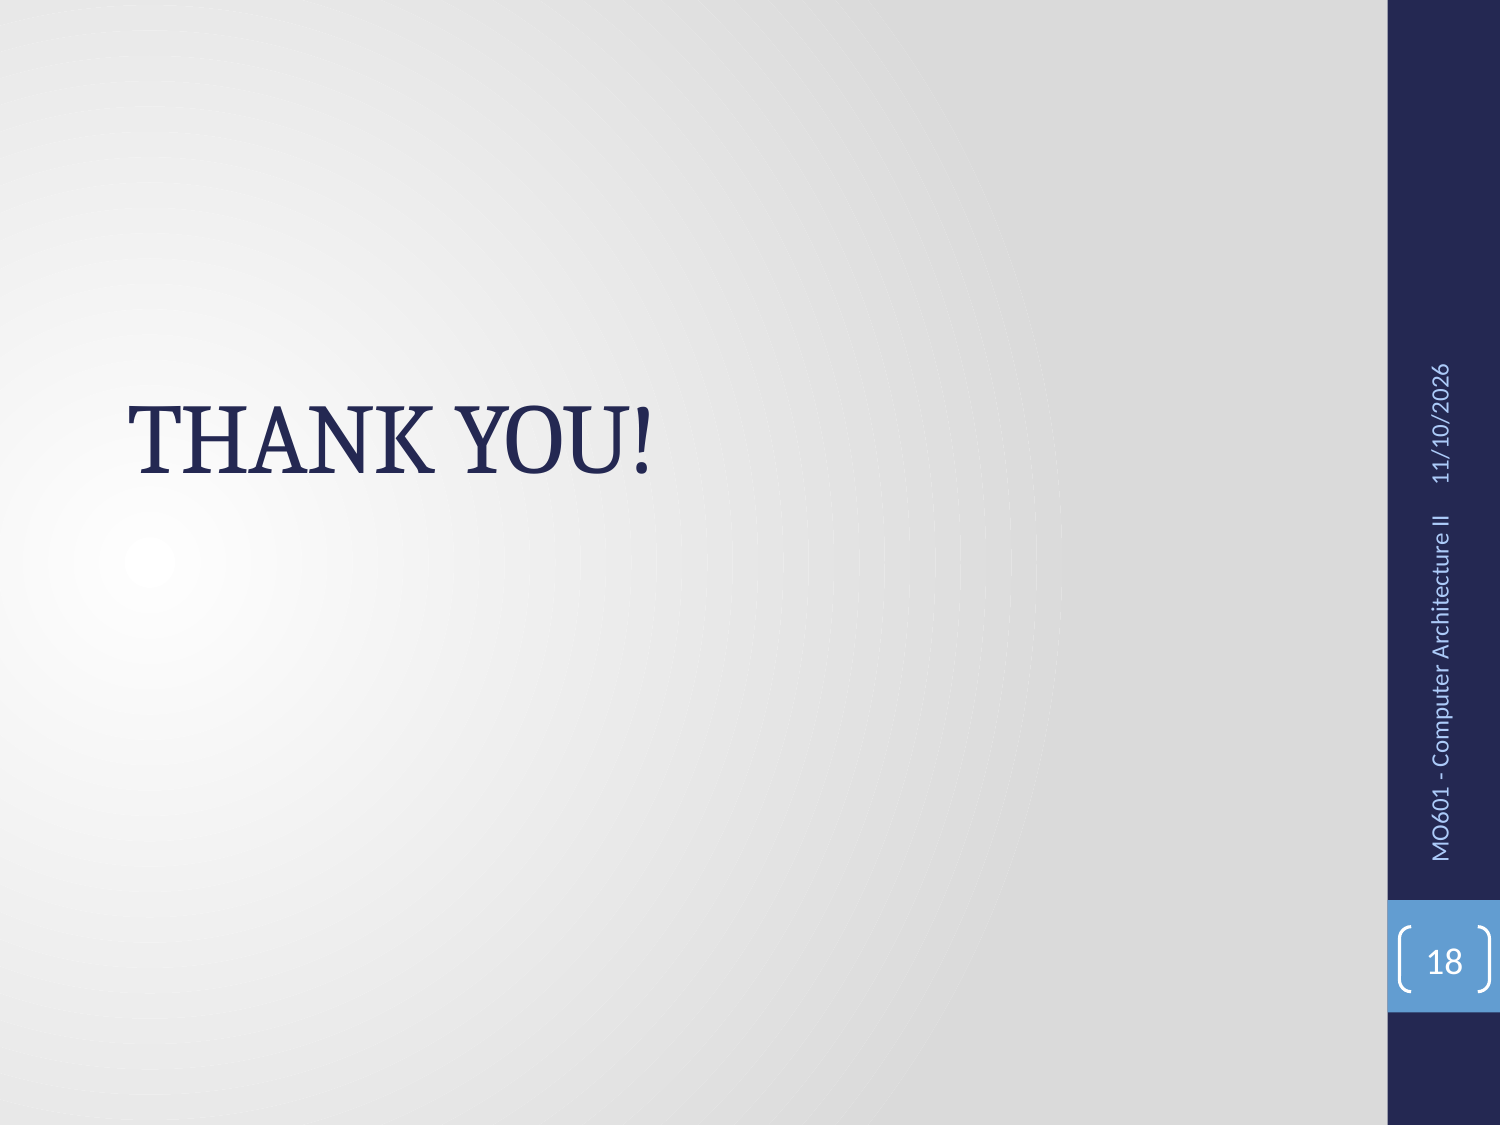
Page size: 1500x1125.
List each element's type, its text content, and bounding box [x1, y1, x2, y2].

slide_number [1408, 100, 1469, 500]
title THANK YOU! [112, 350, 1350, 501]
slide_number 18 [1397, 925, 1492, 994]
footer MO601 - Computer Architecture II [1408, 500, 1469, 889]
